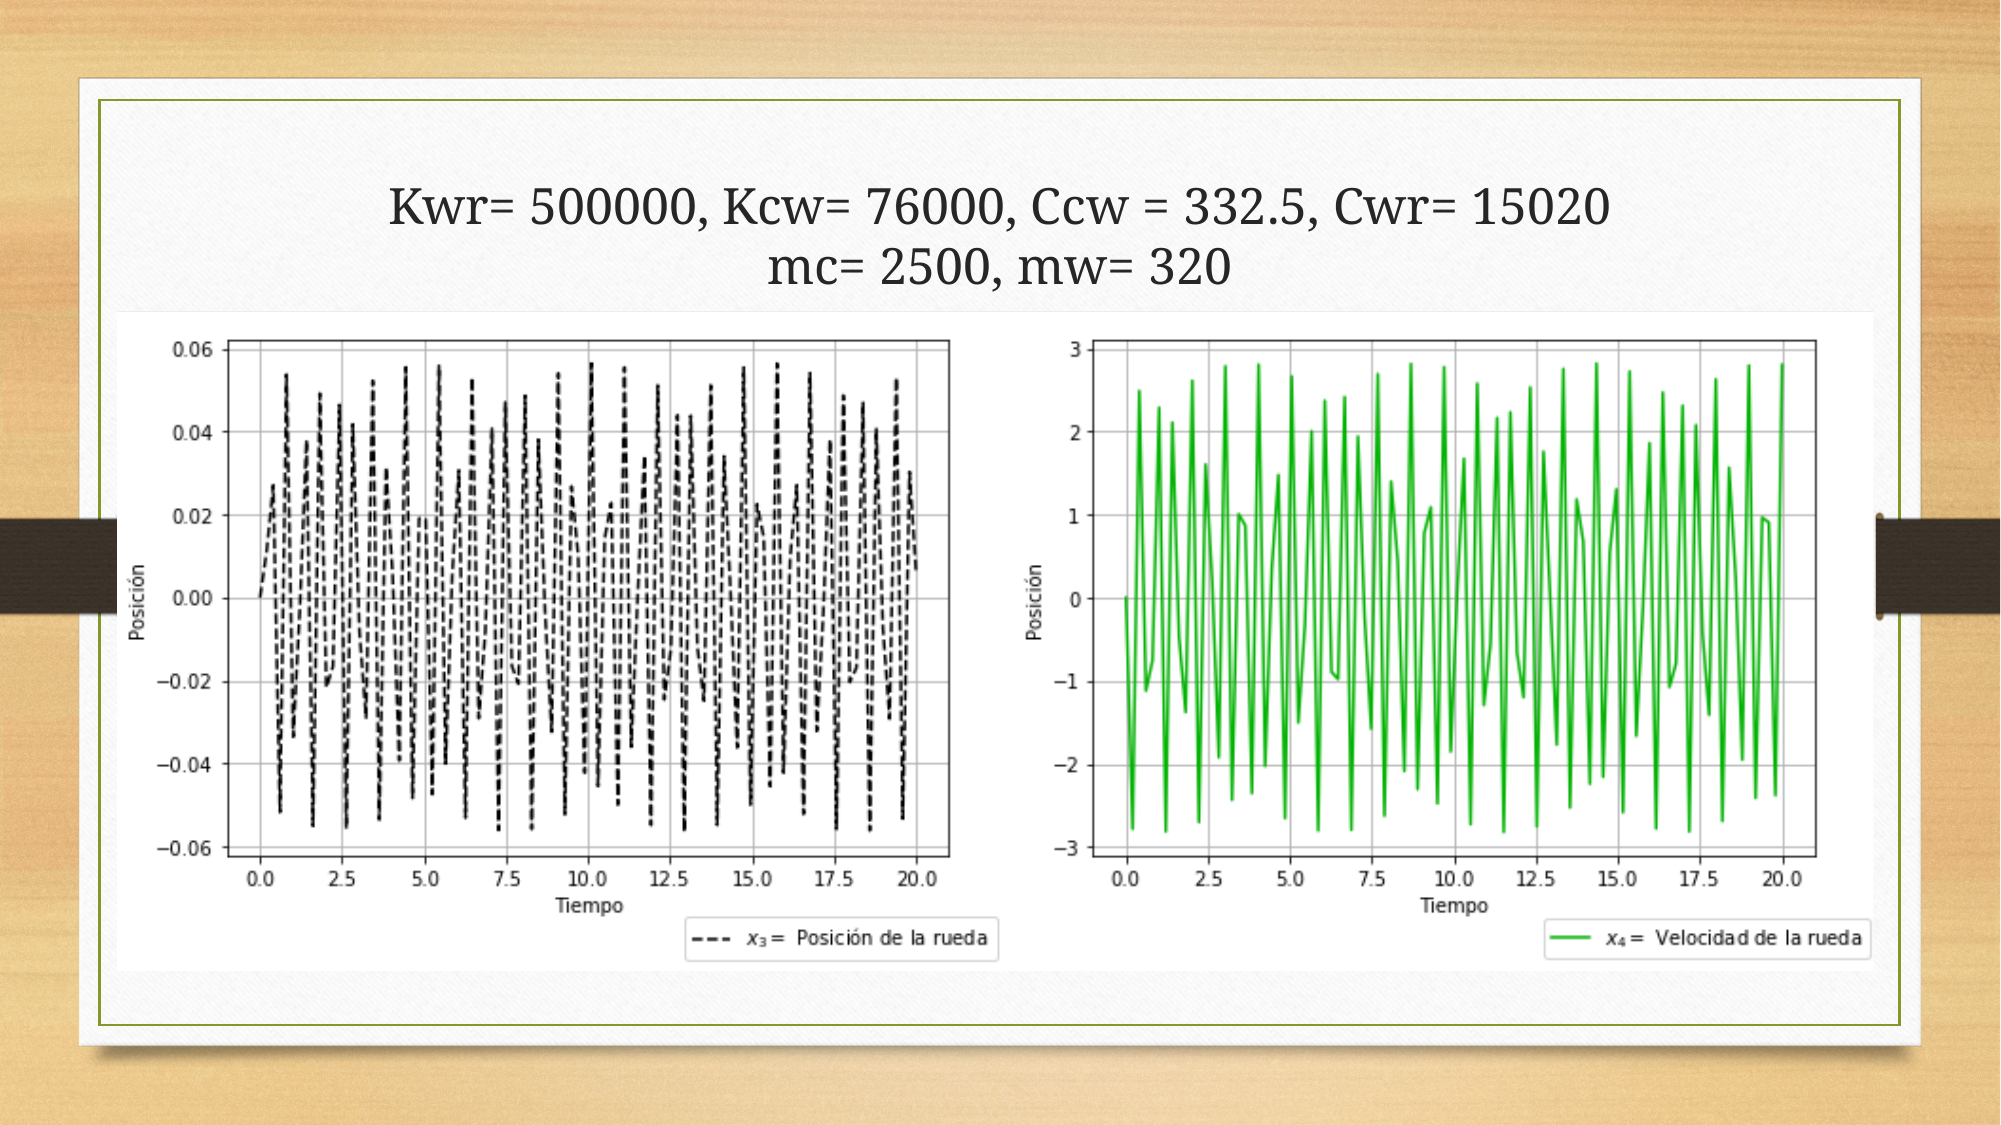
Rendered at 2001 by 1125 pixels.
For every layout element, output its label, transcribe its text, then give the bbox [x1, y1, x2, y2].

picture [0, 0, 2001, 1125]
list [116, 311, 1874, 971]
text_box Kwr= 500000, Kcw= 76000, Ccw = 332.5, Cwr= 15020 mc= 2500, mw= 320 [212, 127, 1788, 311]
